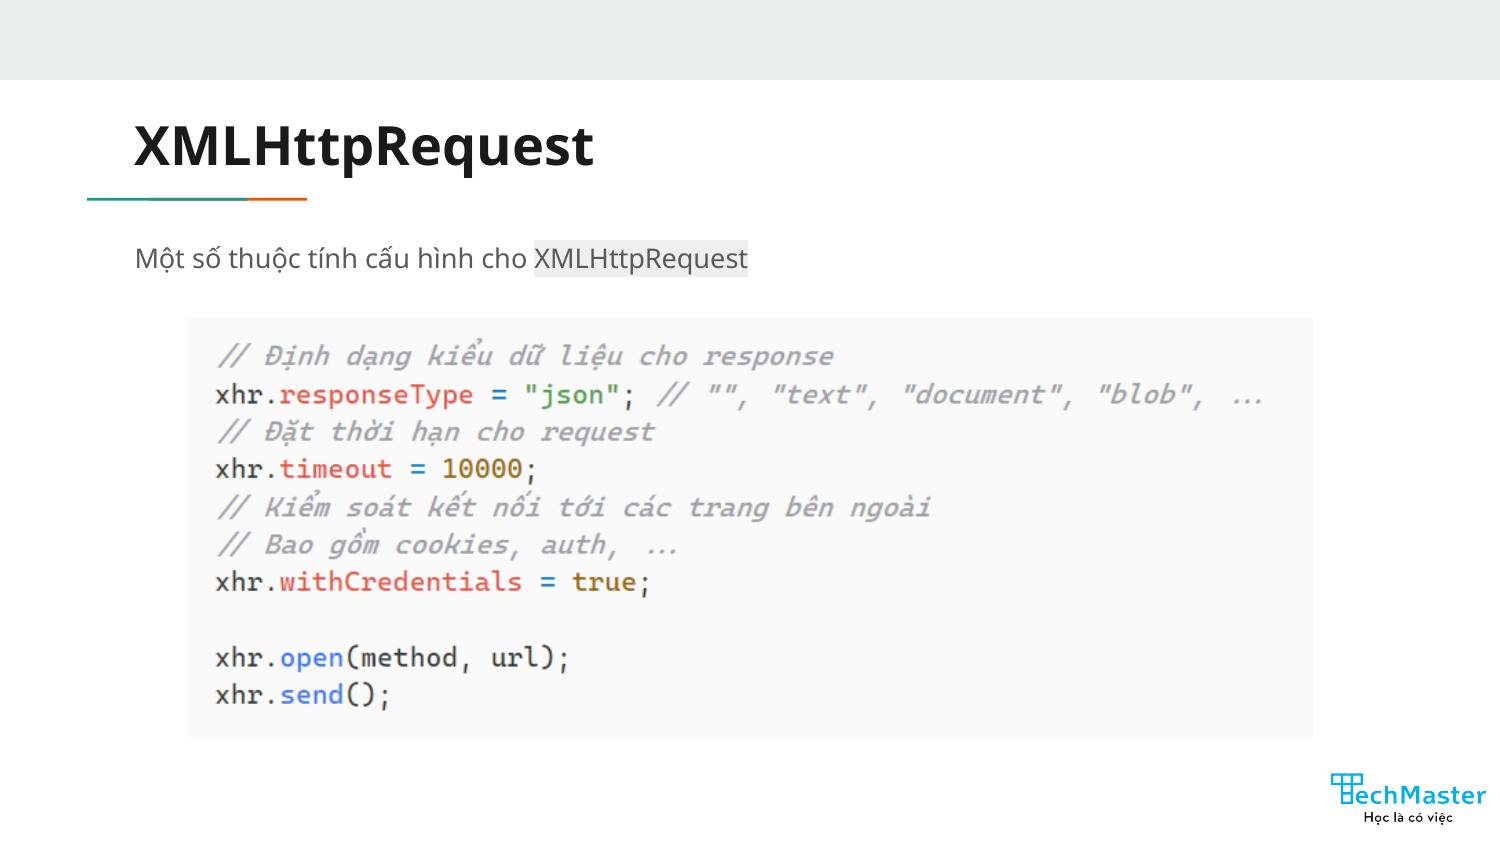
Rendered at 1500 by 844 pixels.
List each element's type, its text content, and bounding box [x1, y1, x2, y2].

picture [1329, 754, 1488, 844]
title XMLHttpRequest [119, 95, 1381, 184]
list Một số thuộc tính cấu hình cho XMLHttpRequest [119, 215, 1381, 804]
picture [187, 317, 1313, 738]
